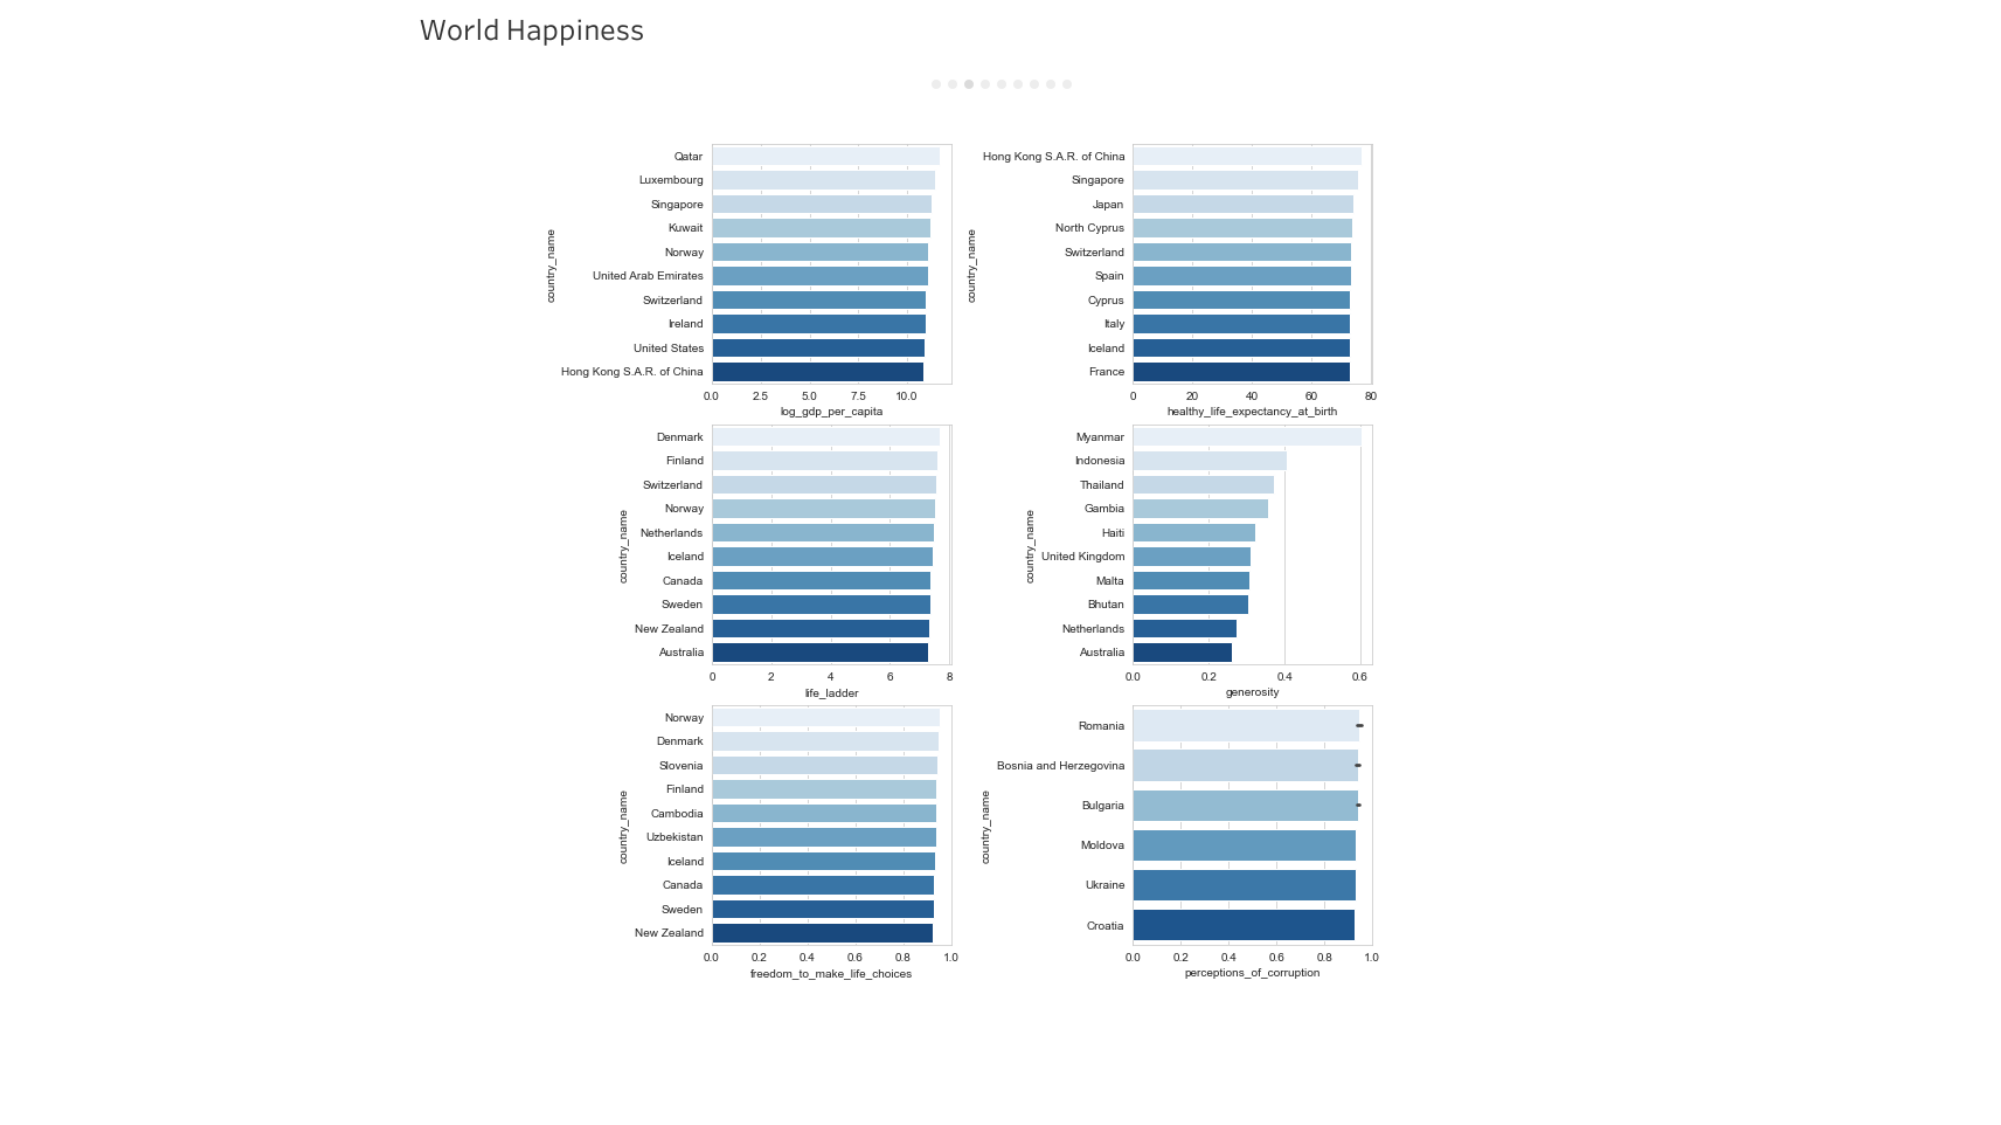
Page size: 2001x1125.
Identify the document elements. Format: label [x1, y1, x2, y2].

picture [407, 0, 1593, 1125]
